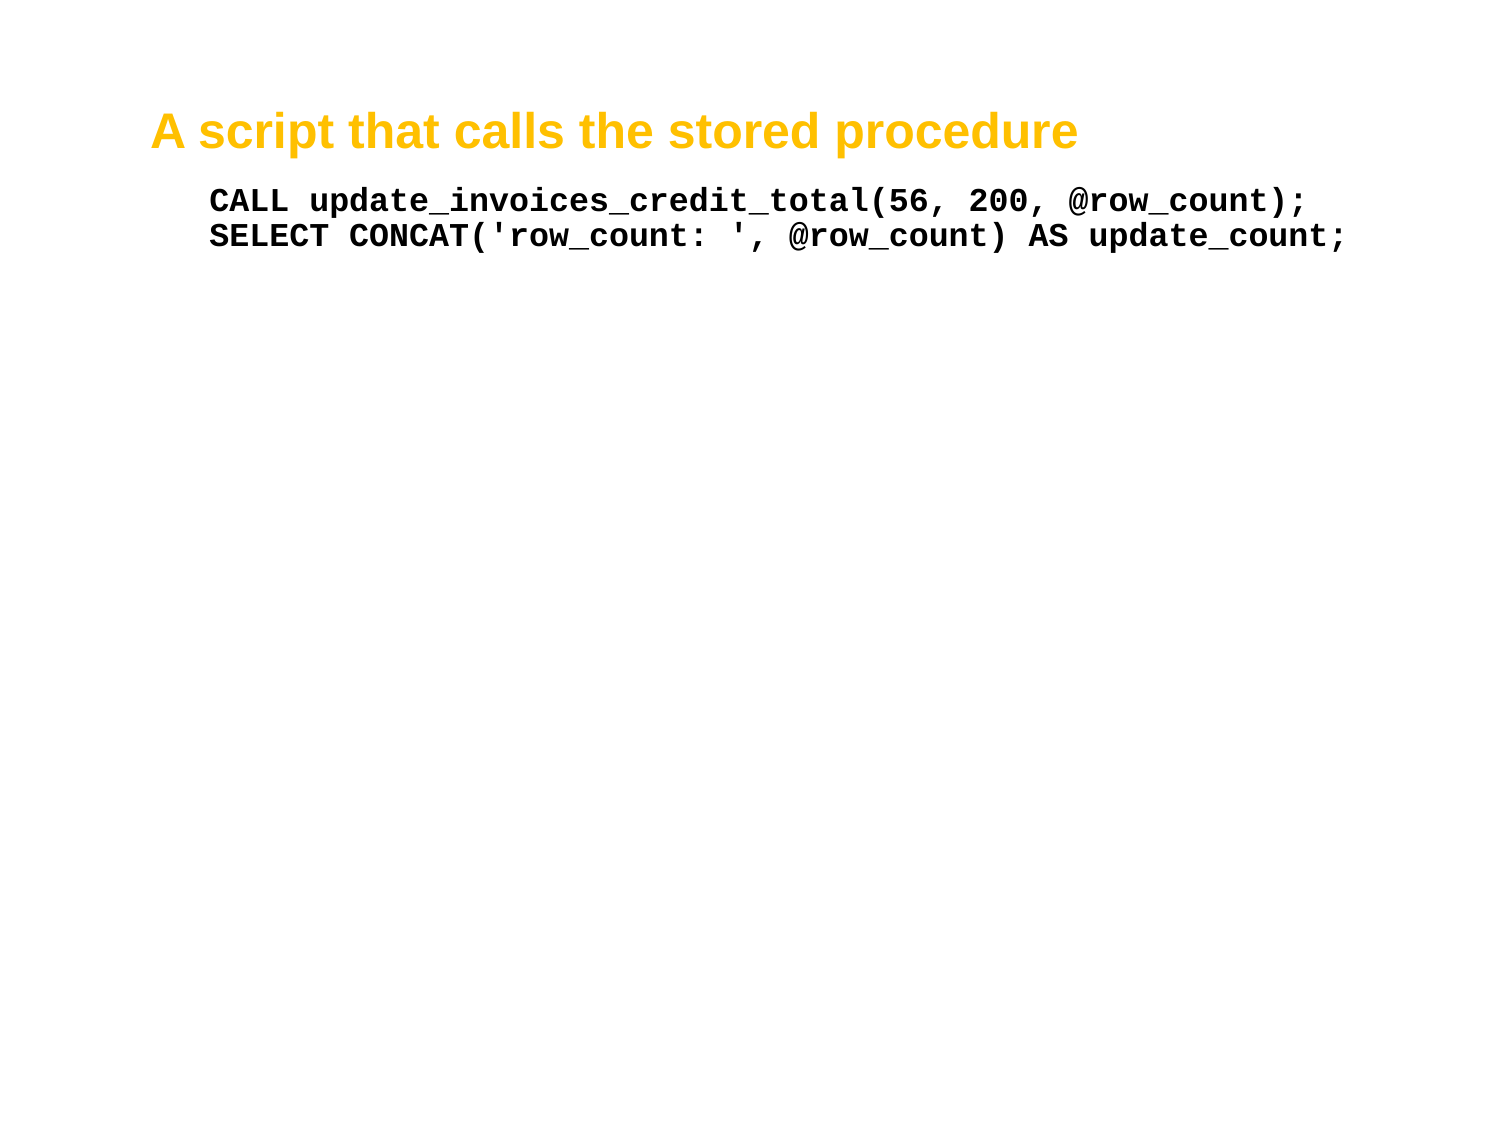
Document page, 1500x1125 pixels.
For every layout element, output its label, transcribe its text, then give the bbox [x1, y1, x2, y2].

title A script that calls the stored procedure [150, 38, 1350, 174]
list CALL update_invoices_credit_total(56, 200, @row_count); SELECT CONCAT('row_count: ', @row_count) AS update_count; [137, 174, 1375, 975]
